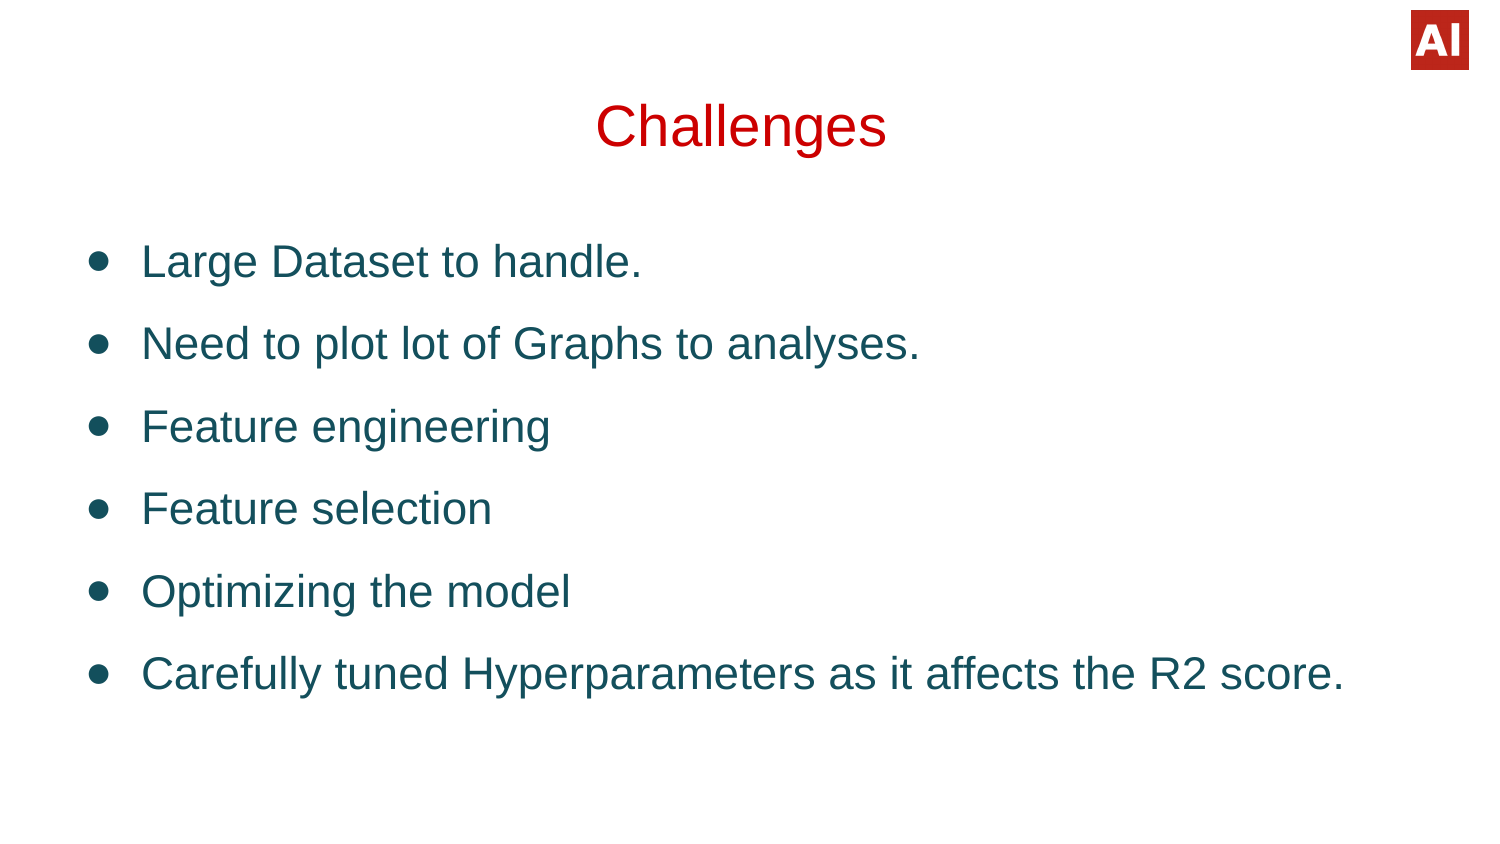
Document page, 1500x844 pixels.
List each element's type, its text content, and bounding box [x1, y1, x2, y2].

list Large Dataset to handle. Need to plot lot of Graphs to analyses. Feature engineering Feature selection Optimizing the model Carefully tuned Hyperparameters as it affects the R2 score. [51, 189, 1449, 787]
title Challenges [51, 72, 1449, 167]
picture [1411, 10, 1469, 70]
